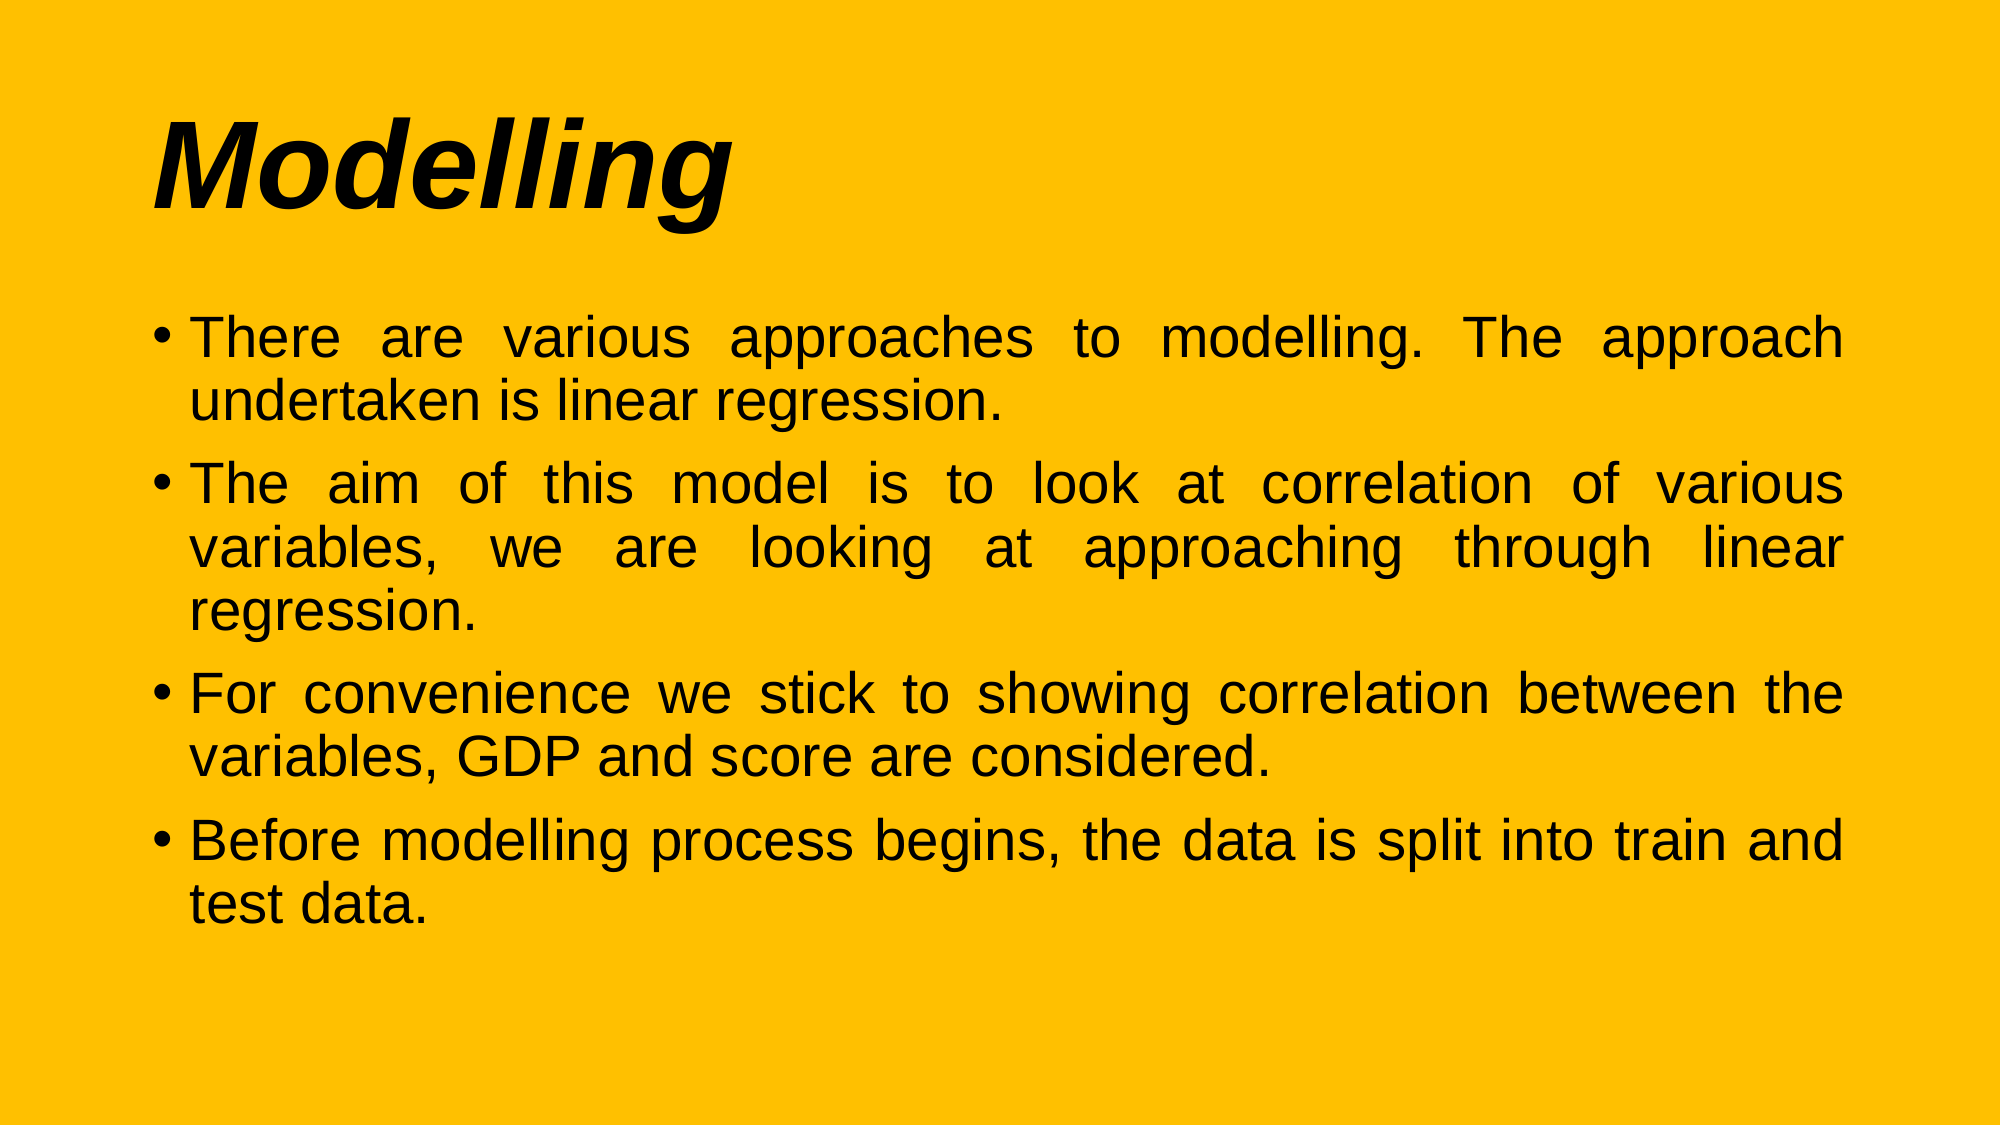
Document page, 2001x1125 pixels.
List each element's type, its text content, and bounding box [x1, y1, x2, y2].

title Modelling [137, 59, 1863, 278]
list There are various approaches to modelling. The approach undertaken is linear regression. The aim of this model is to look at correlation of various variables, we are looking at approaching through linear regression. For convenience we stick to showing correlation between the variables, GDP and score are considered. Before modelling process begins, the data is split into train and test data. [137, 299, 1863, 1014]
